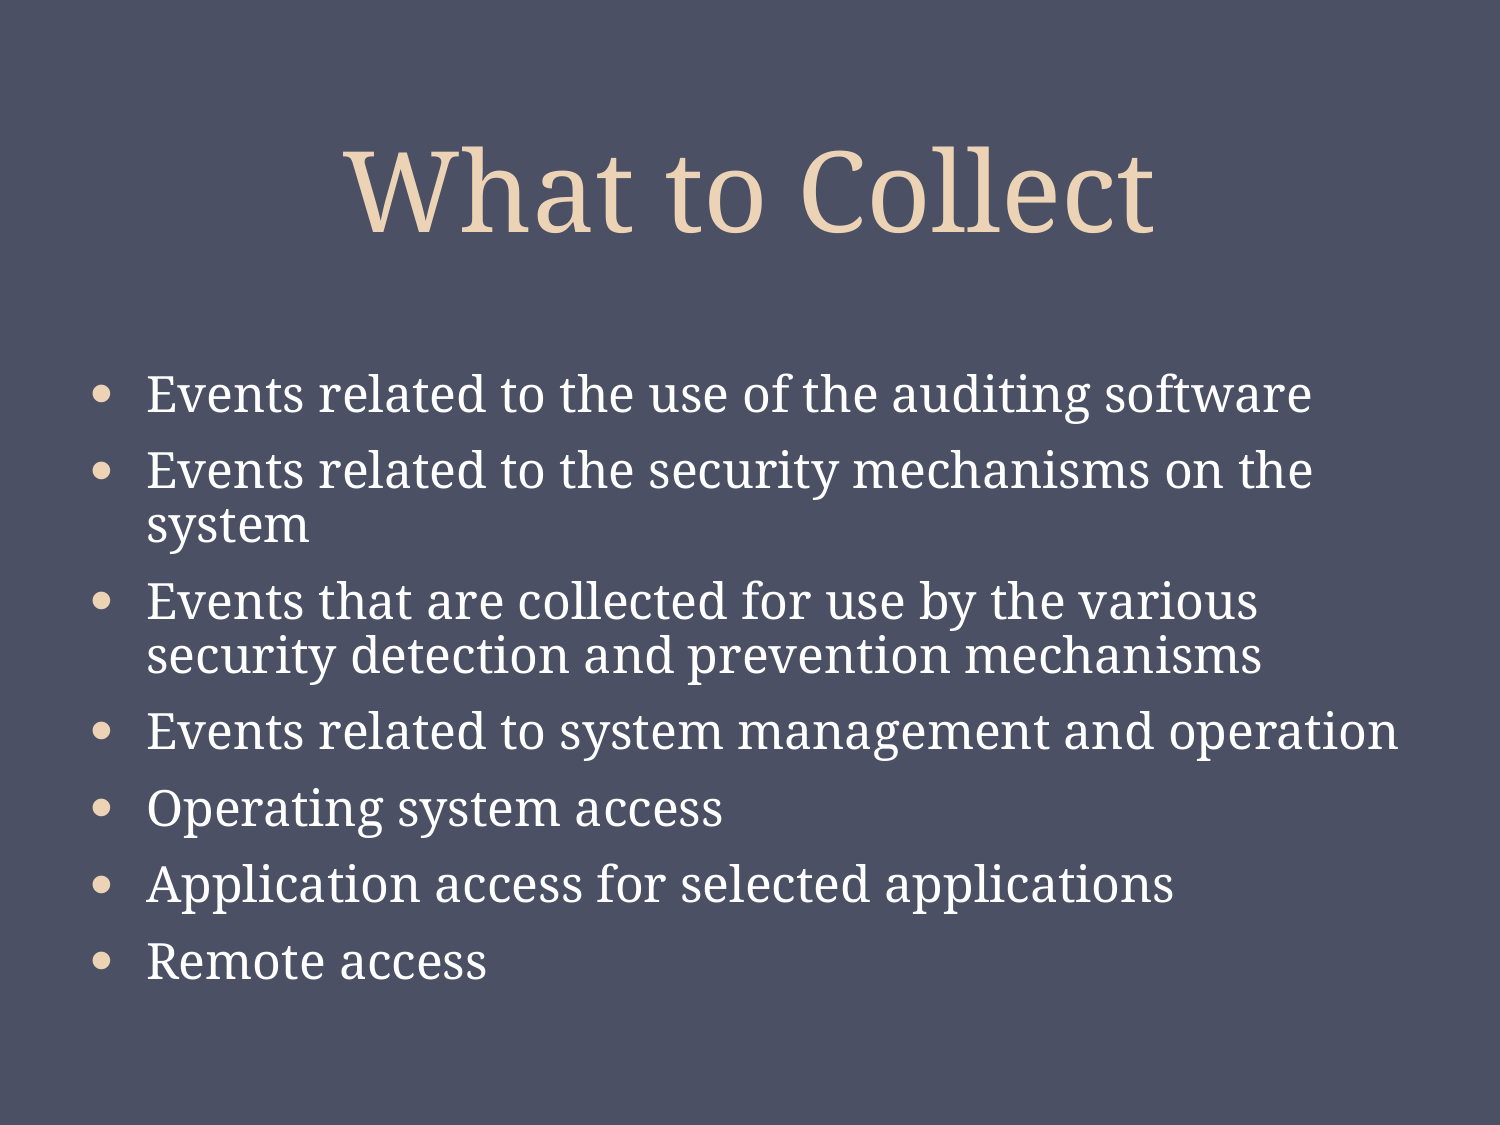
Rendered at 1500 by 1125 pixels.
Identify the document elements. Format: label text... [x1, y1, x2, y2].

title What to Collect [75, 0, 1425, 263]
list Events related to the use of the auditing software Events related to the security mechanisms on the system Events that are collected for use by the various security detection and prevention mechanisms Events related to system management and operation Operating system access Application access for selected applications Remote access [75, 361, 1425, 1062]
